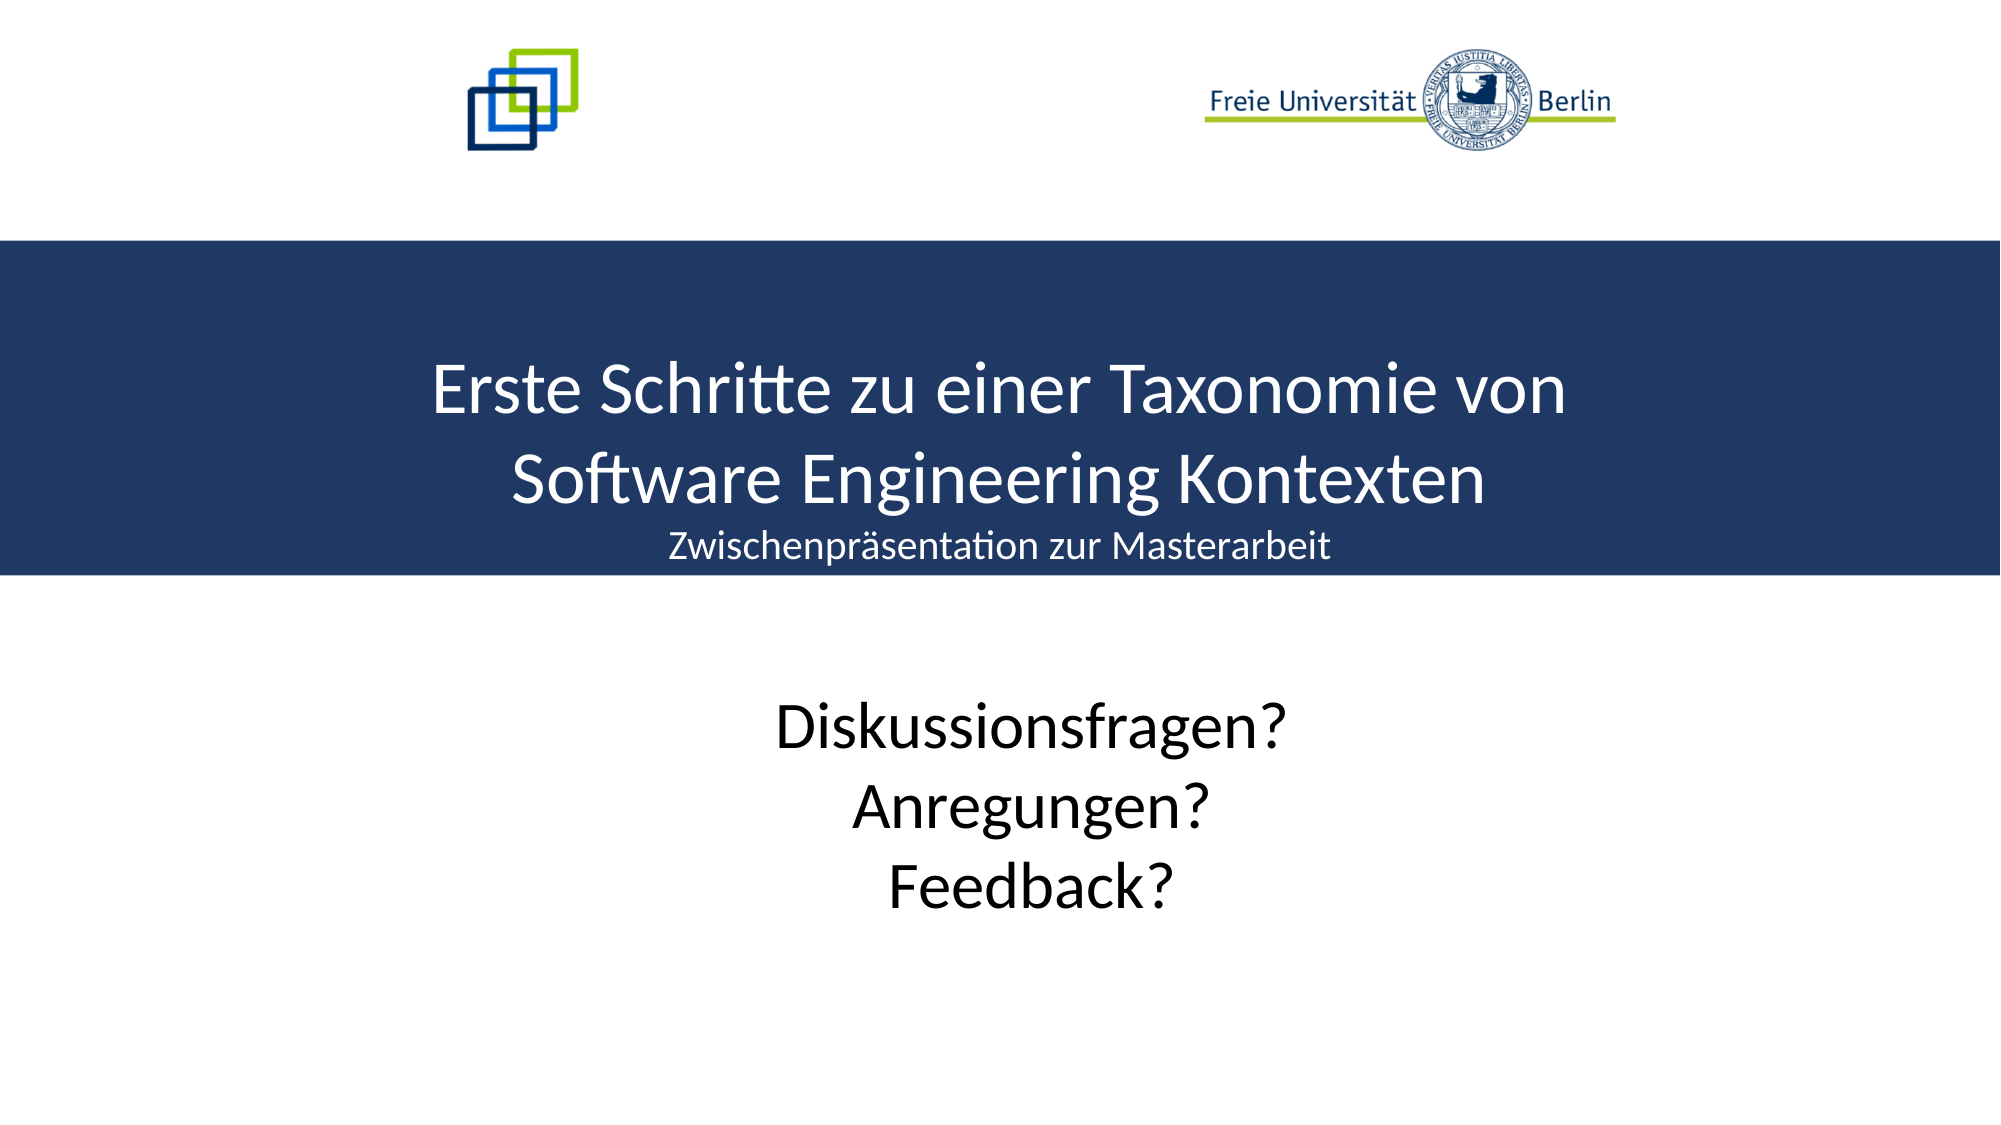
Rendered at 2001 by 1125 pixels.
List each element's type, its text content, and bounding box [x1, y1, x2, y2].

text_box Diskussionsfragen? Anregungen? Feedback? [364, 675, 1700, 930]
picture [233, 0, 1767, 205]
text_box Erste Schritte zu einer Taxonomie von Software Engineering Kontexten Zwischenpräsentation zur Masterarbeit [0, 240, 2000, 576]
